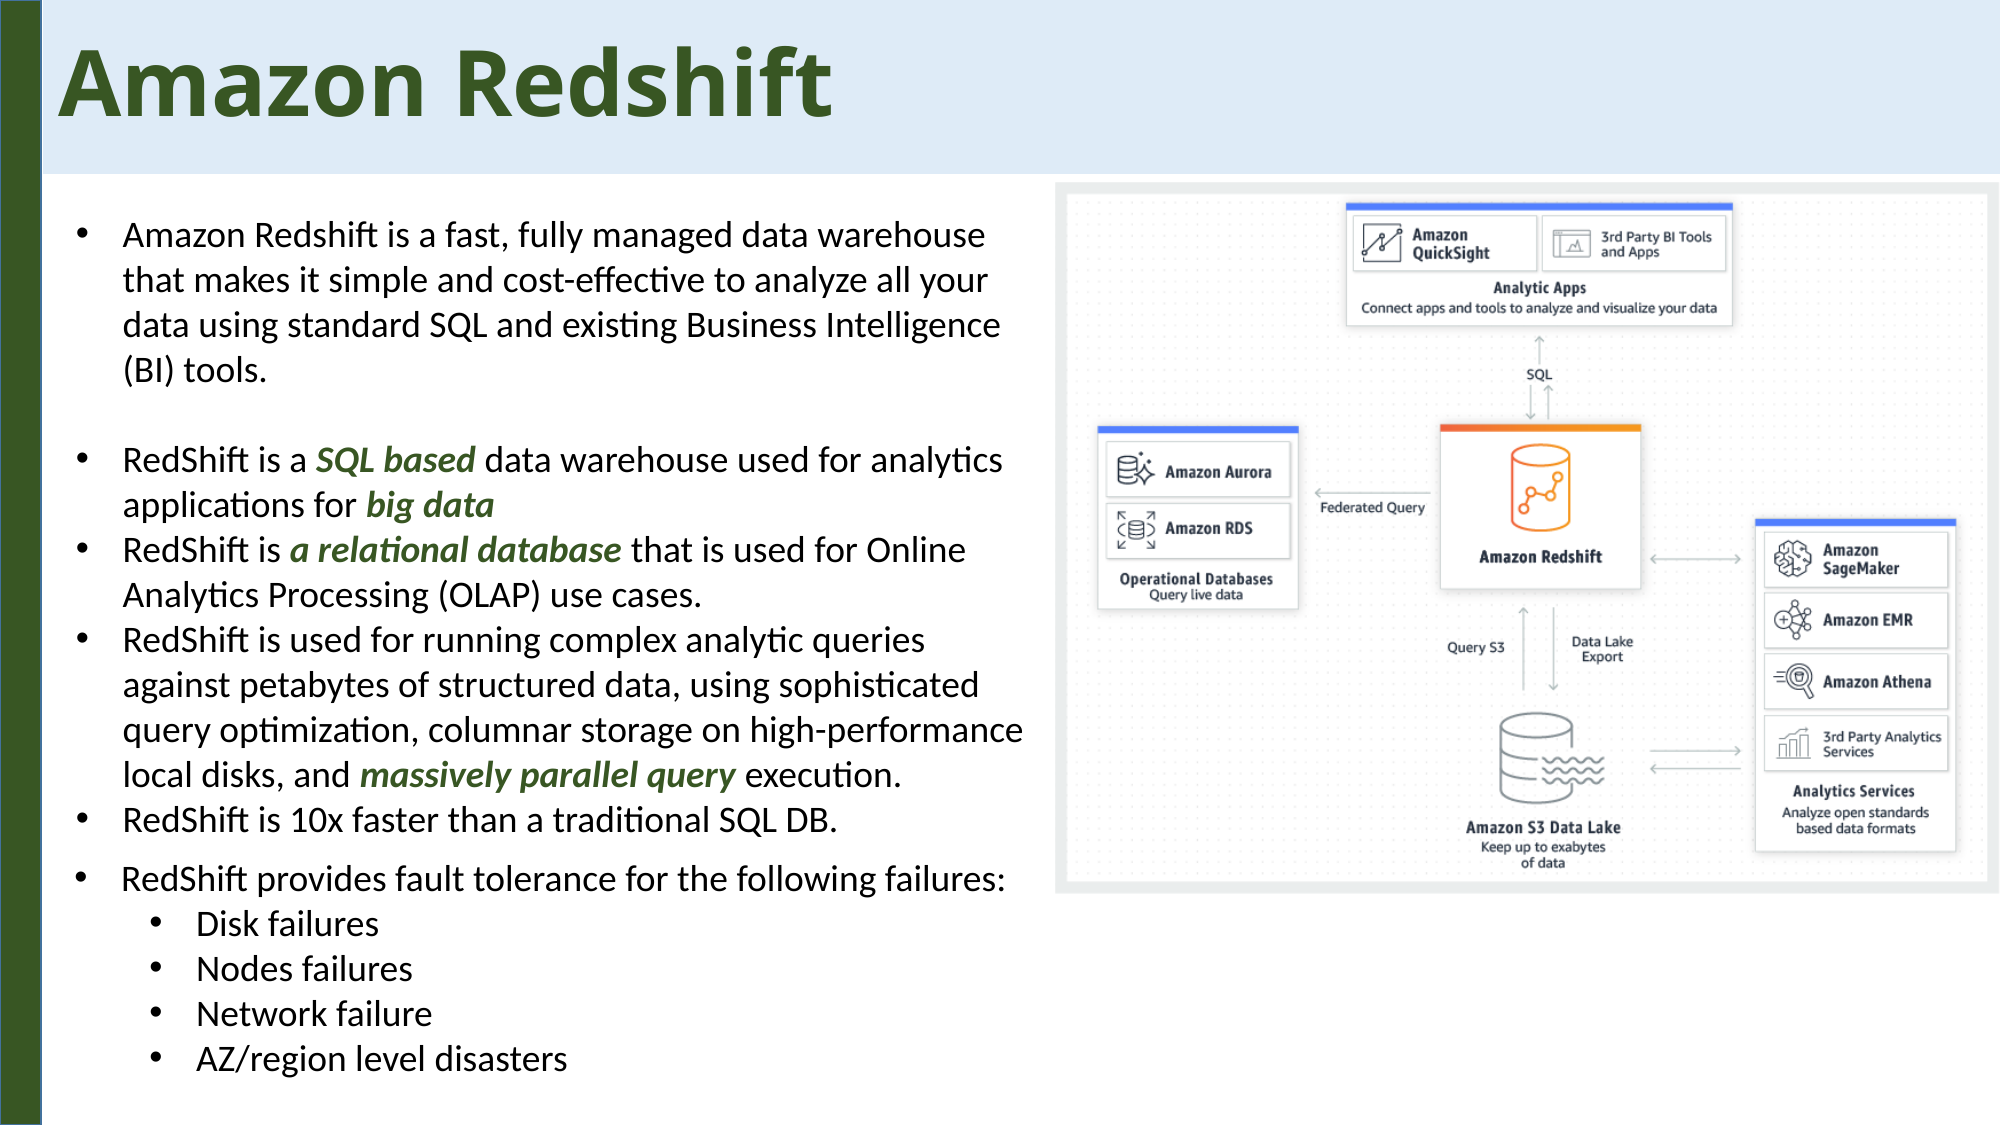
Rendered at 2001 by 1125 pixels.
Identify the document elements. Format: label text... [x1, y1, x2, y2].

text_box Amazon Redshift is a fast, fully managed data warehouse that makes it simple and cost-effective to analyze all your data using standard SQL and existing Business Intelligence (BI) tools. RedShift is a SQL based data warehouse used for analytics applications for big data RedShift is a relational database that is used for Online Analytics Processing (OLAP) use cases. RedShift is used for running complex analytic queries against petabytes of structured data, using sophisticated query optimization, columnar storage on high-performance local disks, and massively parallel query execution. RedShift is 10x faster than a traditional SQL DB. [61, 202, 1047, 846]
picture [1055, 182, 2000, 894]
text_box RedShift provides fault tolerance for the following failures: Disk failures Nodes failures Network failure AZ/region level disasters [59, 846, 1539, 1125]
title Amazon Redshift [43, 0, 2000, 174]
text_box [0, 0, 42, 1125]
